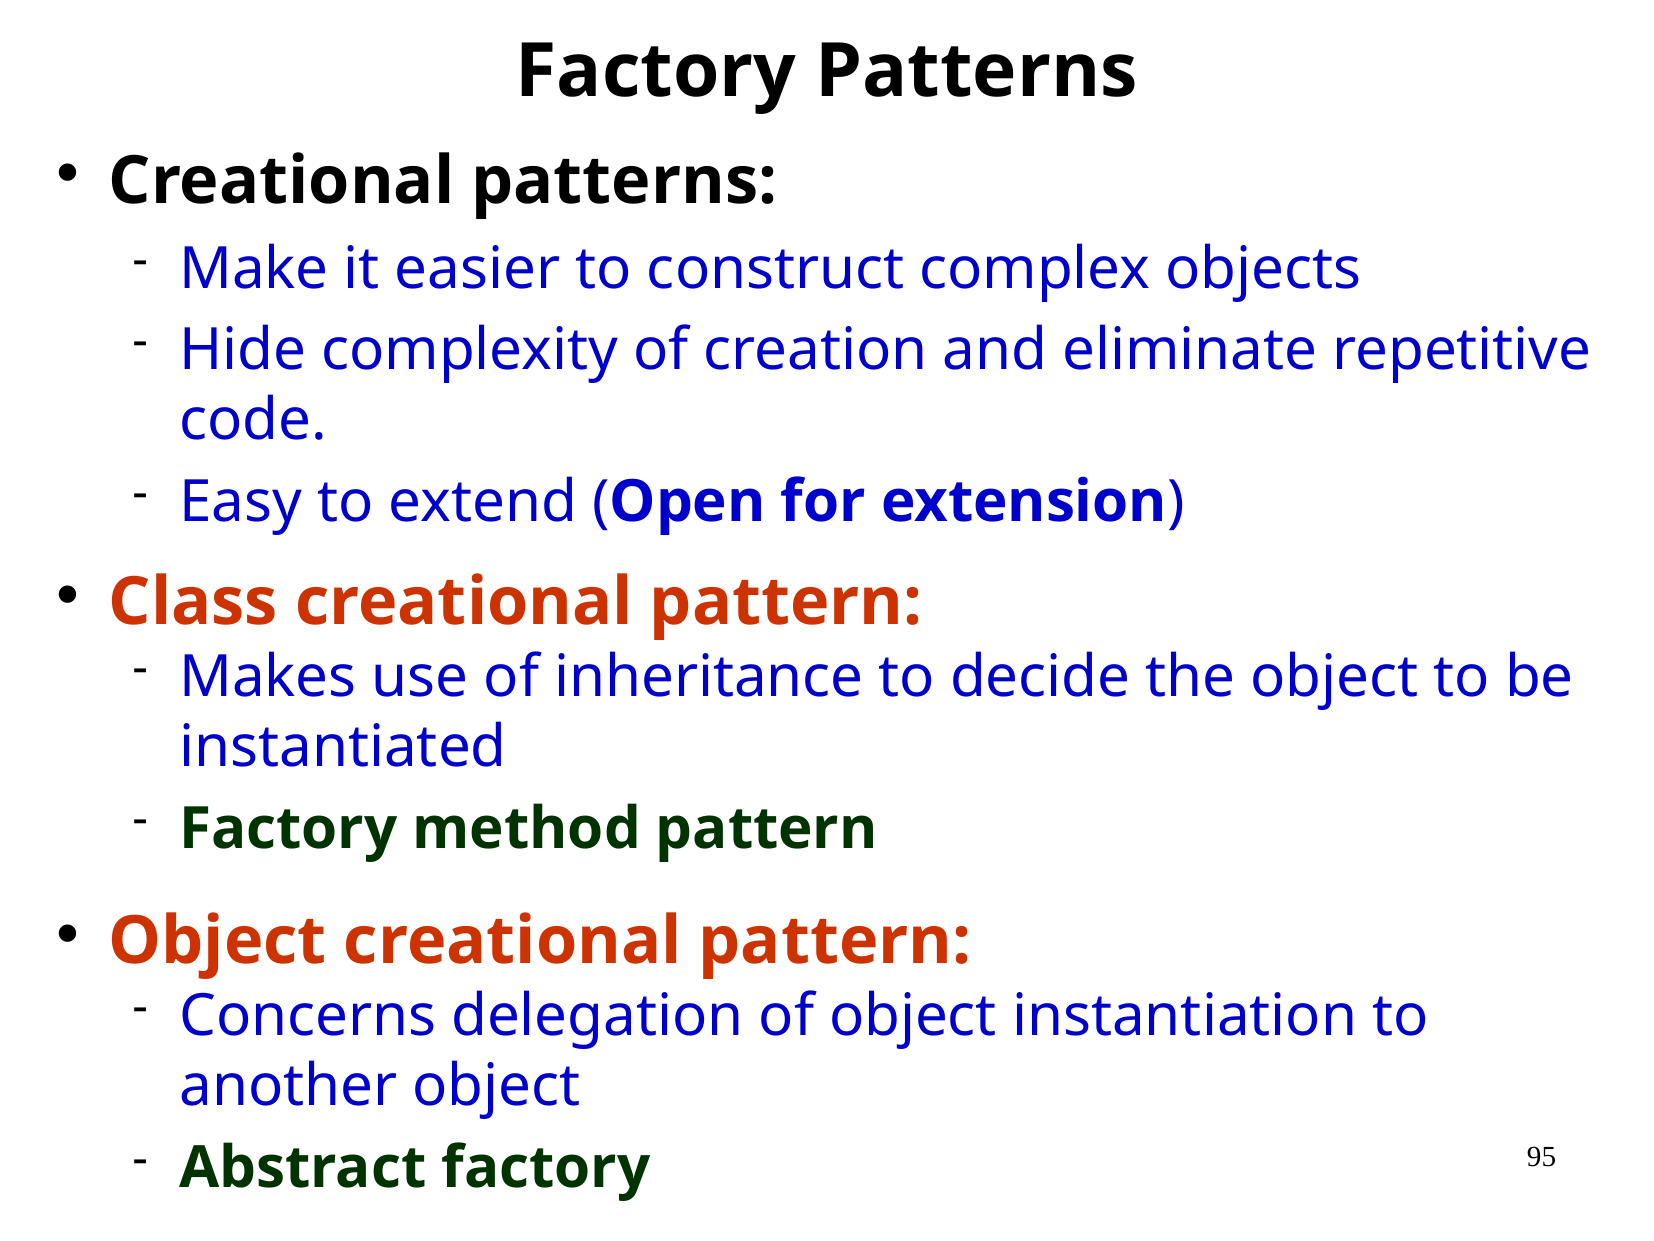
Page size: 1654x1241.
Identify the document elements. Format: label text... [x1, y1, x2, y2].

list Creational patterns: Make it easier to construct complex objects Hide complexity of creation and eliminate repetitive code. Easy to extend (Open for extension) Class creational pattern: Makes use of inheritance to decide the object to be instantiated Factory method pattern Object creational pattern: Concerns delegation of object instantiation to another object Abstract factory [39, 136, 1615, 1104]
title Factory Patterns [121, 0, 1532, 136]
